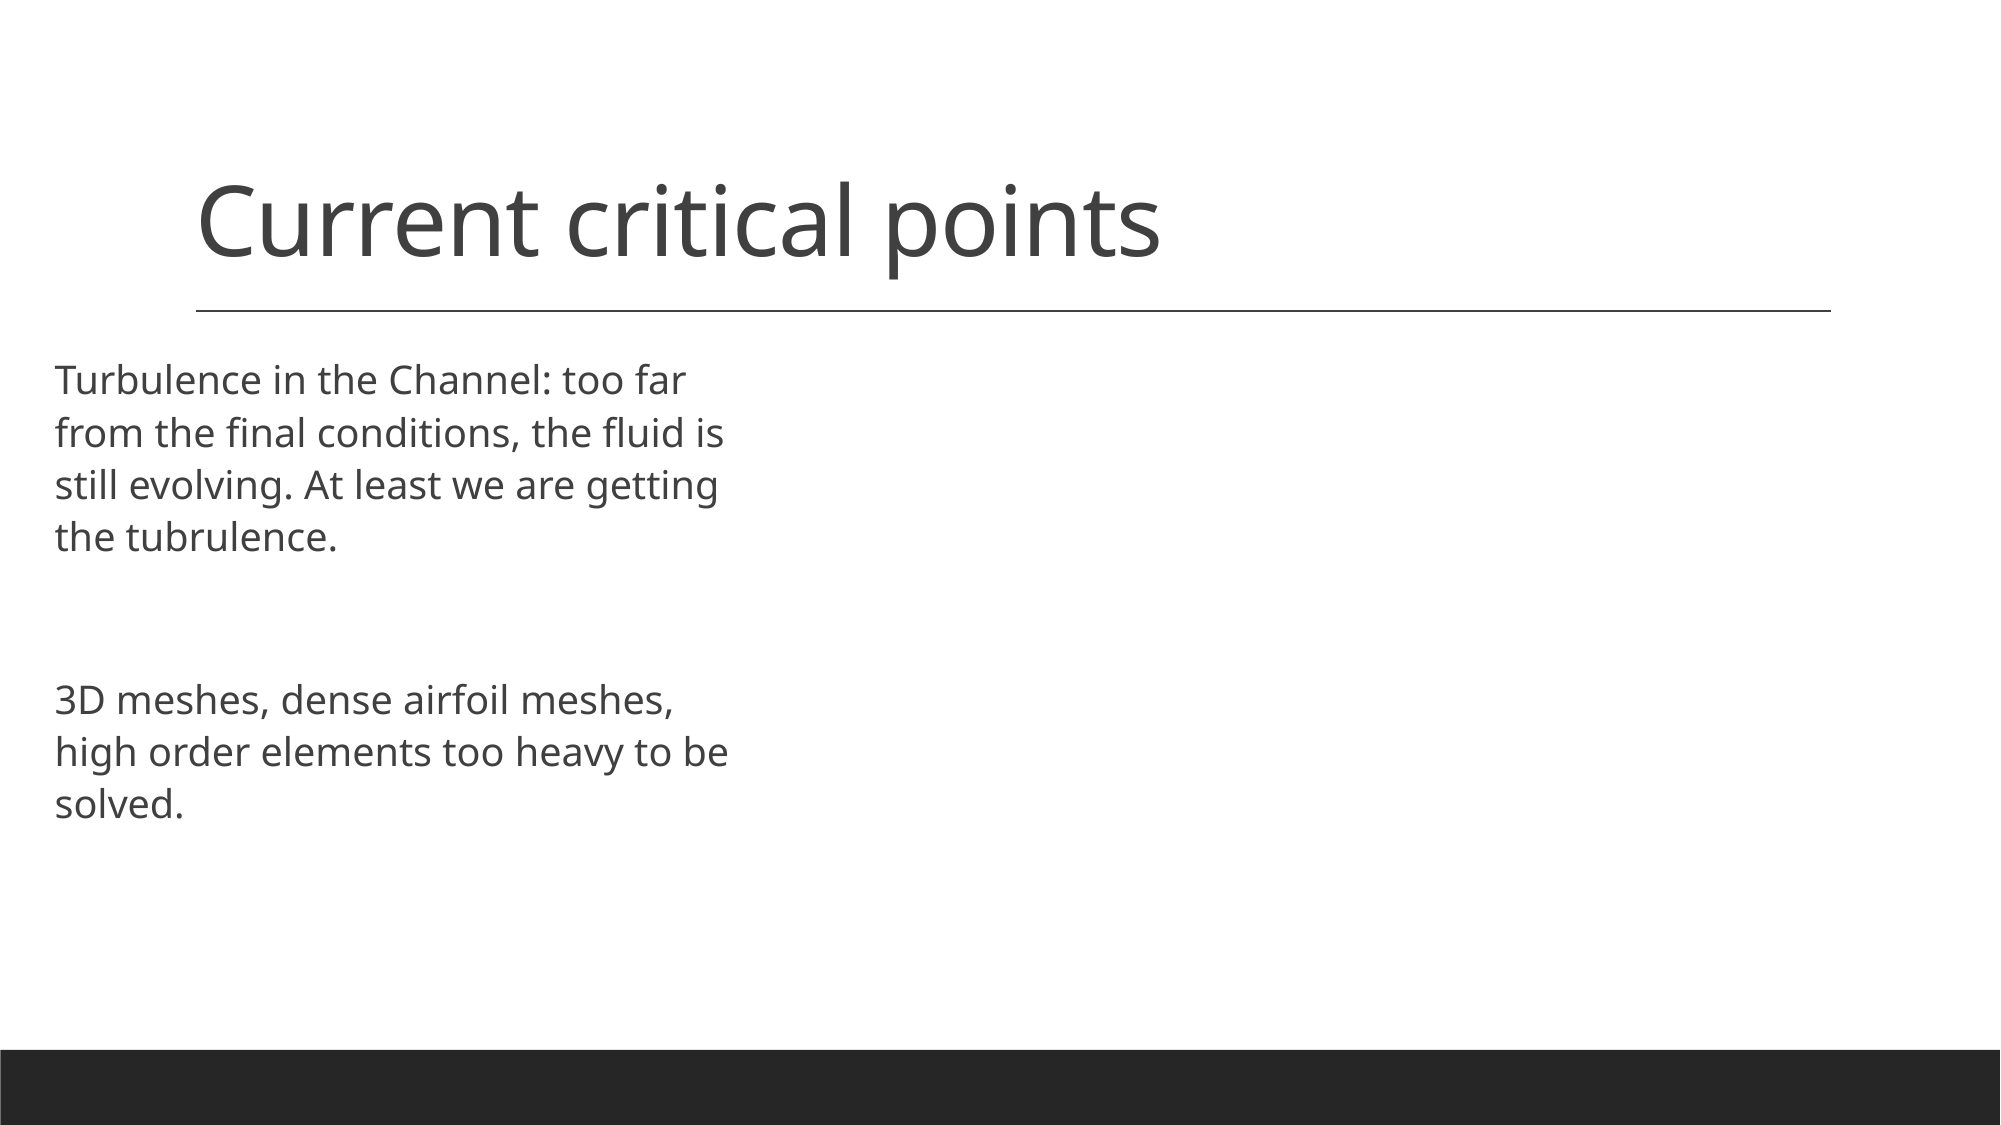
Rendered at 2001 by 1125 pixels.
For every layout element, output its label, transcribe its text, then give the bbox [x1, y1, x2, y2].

title Current critical points [180, 47, 1830, 285]
list Turbulence in the Channel: too far from the final conditions, the fluid is still evolving. At least we are getting the tubrulence. 3D meshes, dense airfoil meshes, high order elements too heavy to be solved. [39, 342, 732, 960]
